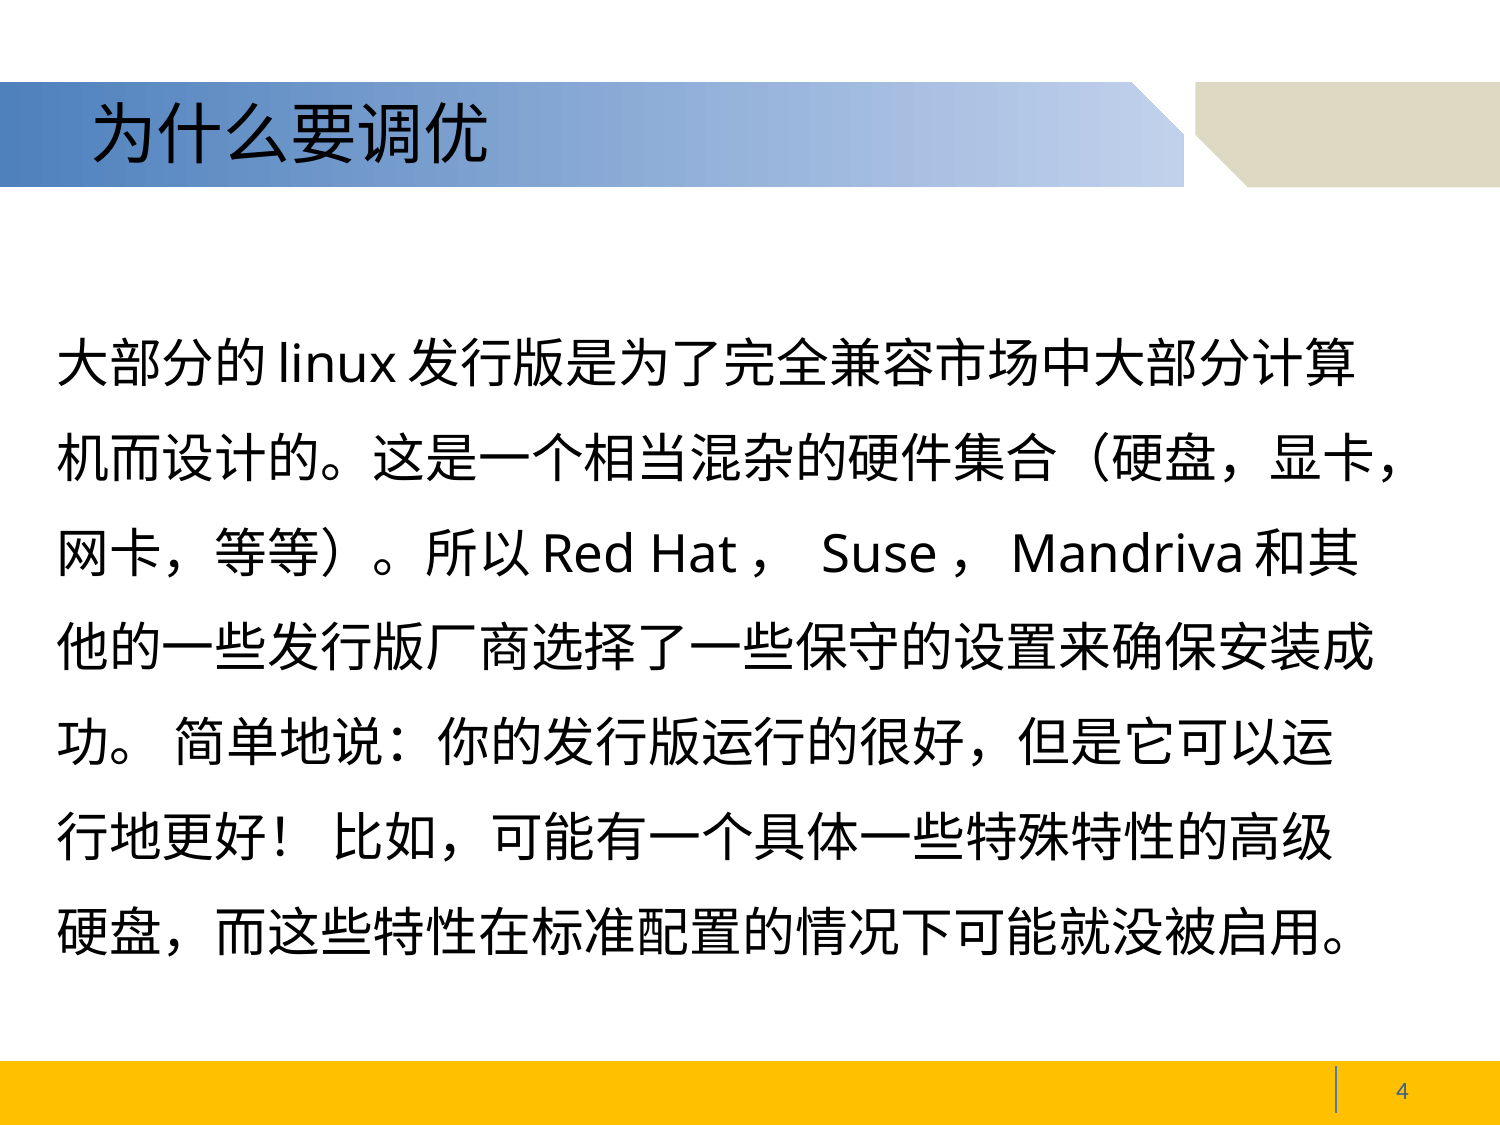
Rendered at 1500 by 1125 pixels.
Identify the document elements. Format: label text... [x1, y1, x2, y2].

slide_number 4 [1359, 1066, 1424, 1113]
title 为什么要调优 [75, 84, 1425, 180]
list 大部分的linux发行版是为了完全兼容市场中大部分计算机而设计的。这是一个相当混杂的硬件集合（硬盘，显卡，网卡，等等）。所以Red Hat， Suse，Mandriva和其他的一些发行版厂商选择了一些保守的设置来确保安装成功。 简单地说：你的发行版运行的很好，但是它可以运行地更好！ 比如，可能有一个具体一些特殊特性的高级硬盘，而这些特性在标准配置的情况下可能就没被启用。 [41, 290, 1392, 1012]
